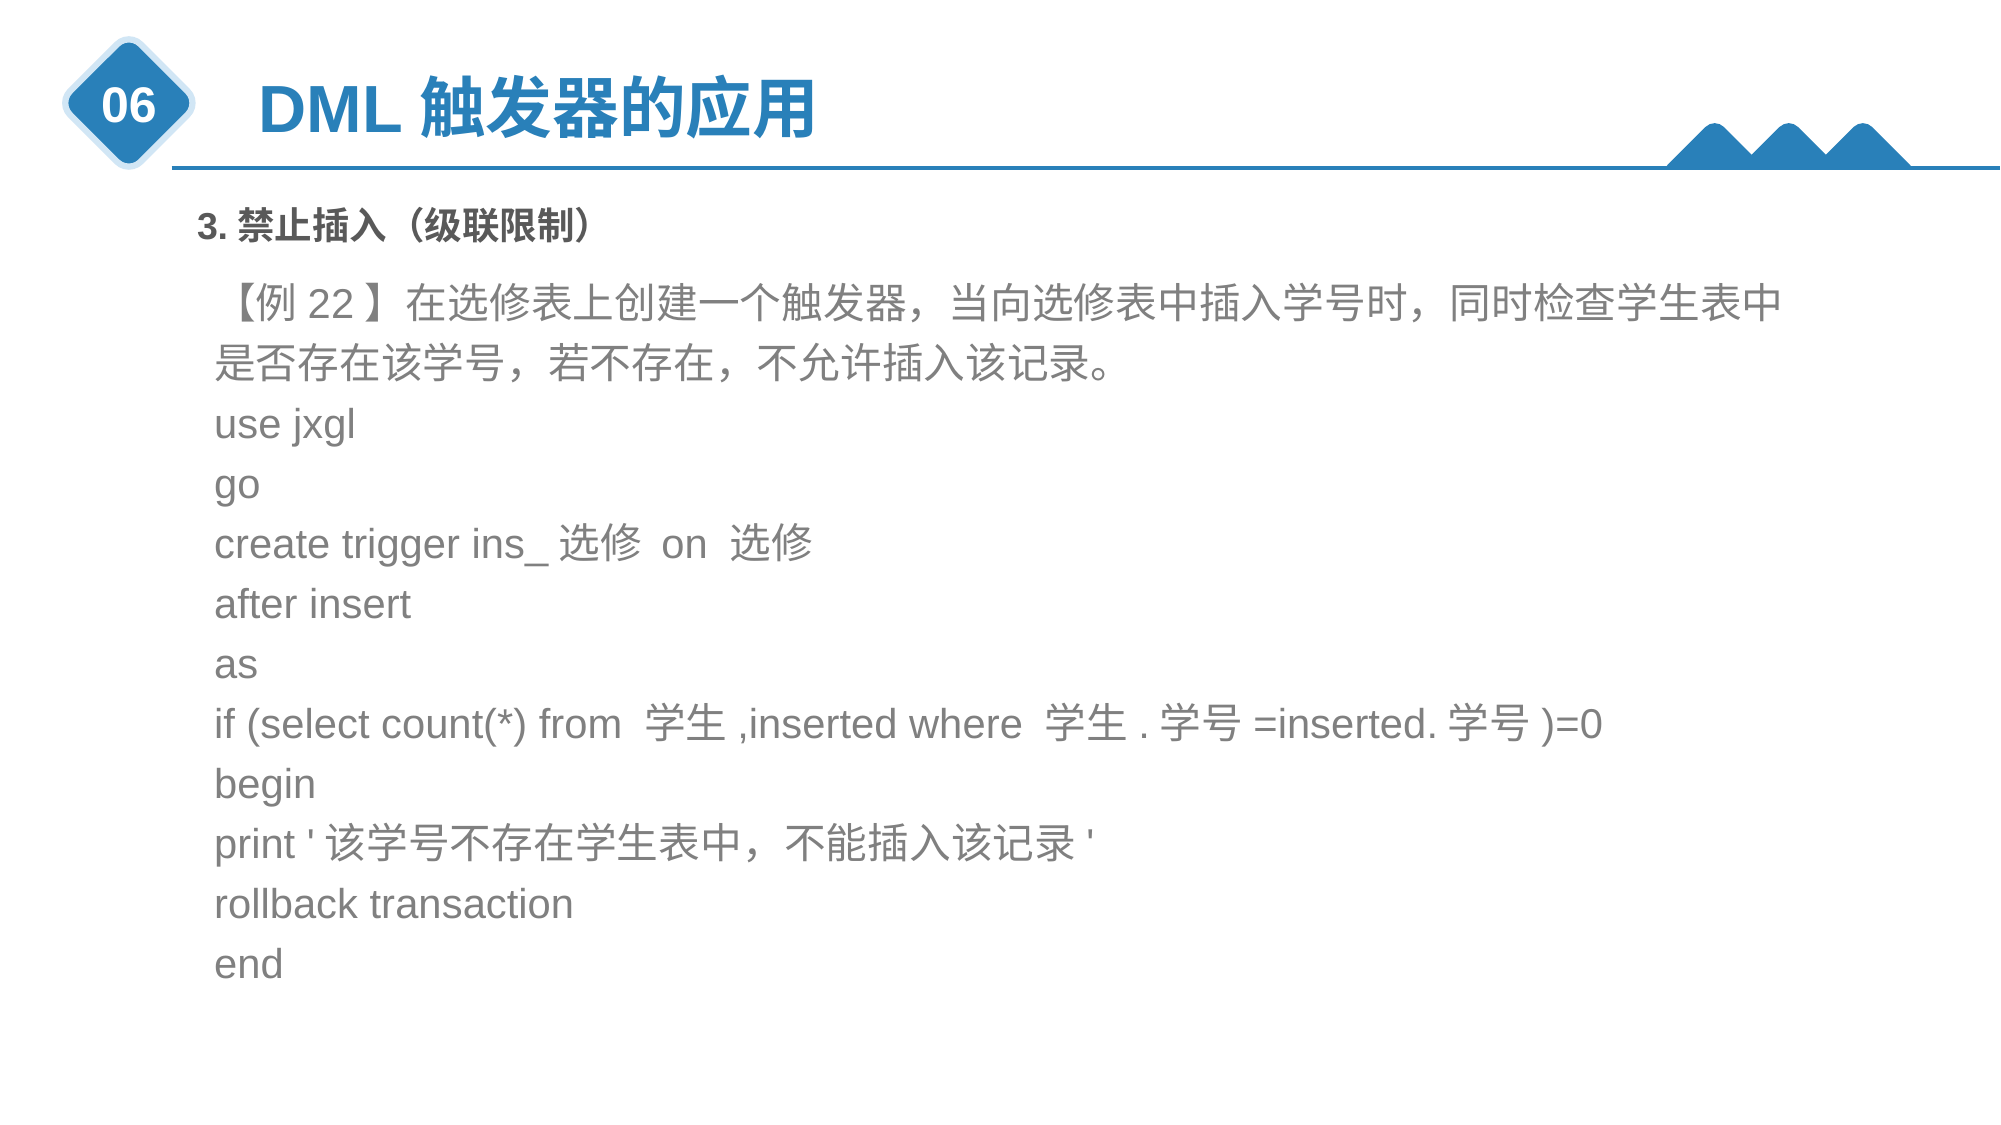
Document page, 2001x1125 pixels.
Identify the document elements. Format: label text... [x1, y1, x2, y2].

text_box [172, 74, 194, 132]
text_box [94, 141, 163, 168]
text_box [94, 38, 163, 65]
text_box DML触发器的应用 [225, 58, 835, 153]
text_box [64, 73, 86, 133]
text_box [1738, 122, 1826, 167]
text_box [1664, 122, 1752, 167]
text_box [1813, 122, 1913, 167]
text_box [182, 185, 1830, 997]
text_box 06 [86, 65, 172, 141]
